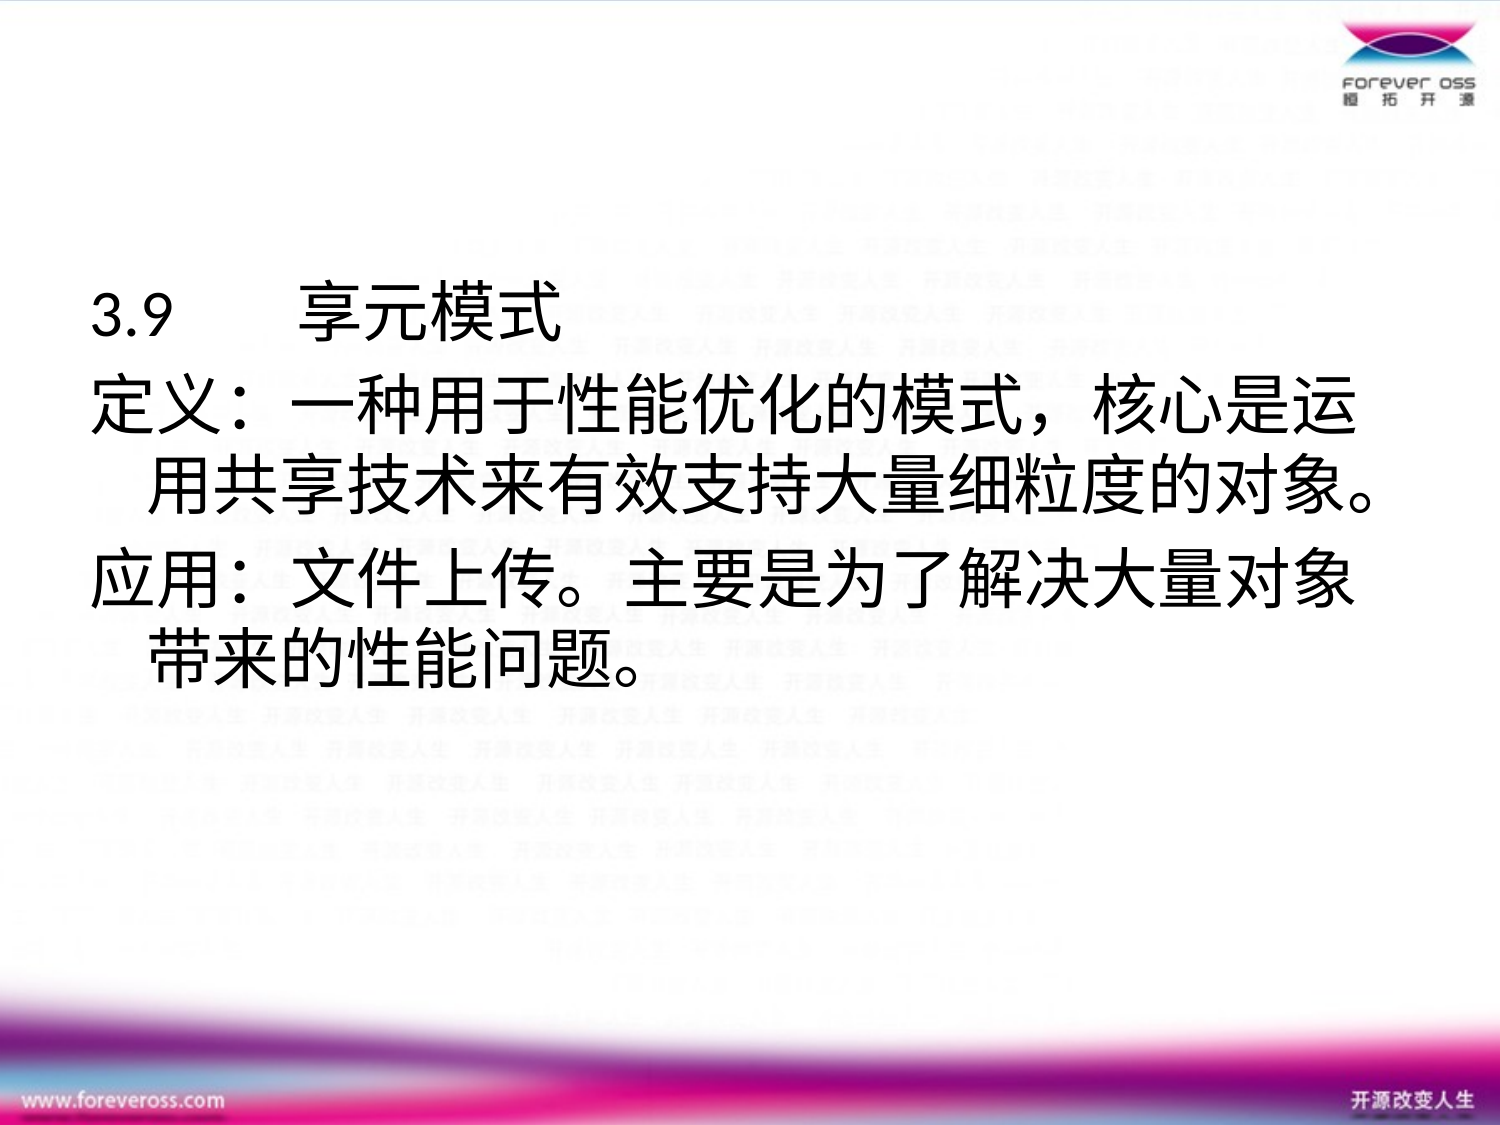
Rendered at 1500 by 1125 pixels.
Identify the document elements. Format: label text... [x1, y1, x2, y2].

picture [0, 0, 1500, 1125]
list 3.9 享元模式 定义：一种用于性能优化的模式，核心是运用共享技术来有效支持大量细粒度的对象。 应用：文件上传。主要是为了解决大量对象带来的性能问题。 [75, 262, 1425, 1005]
